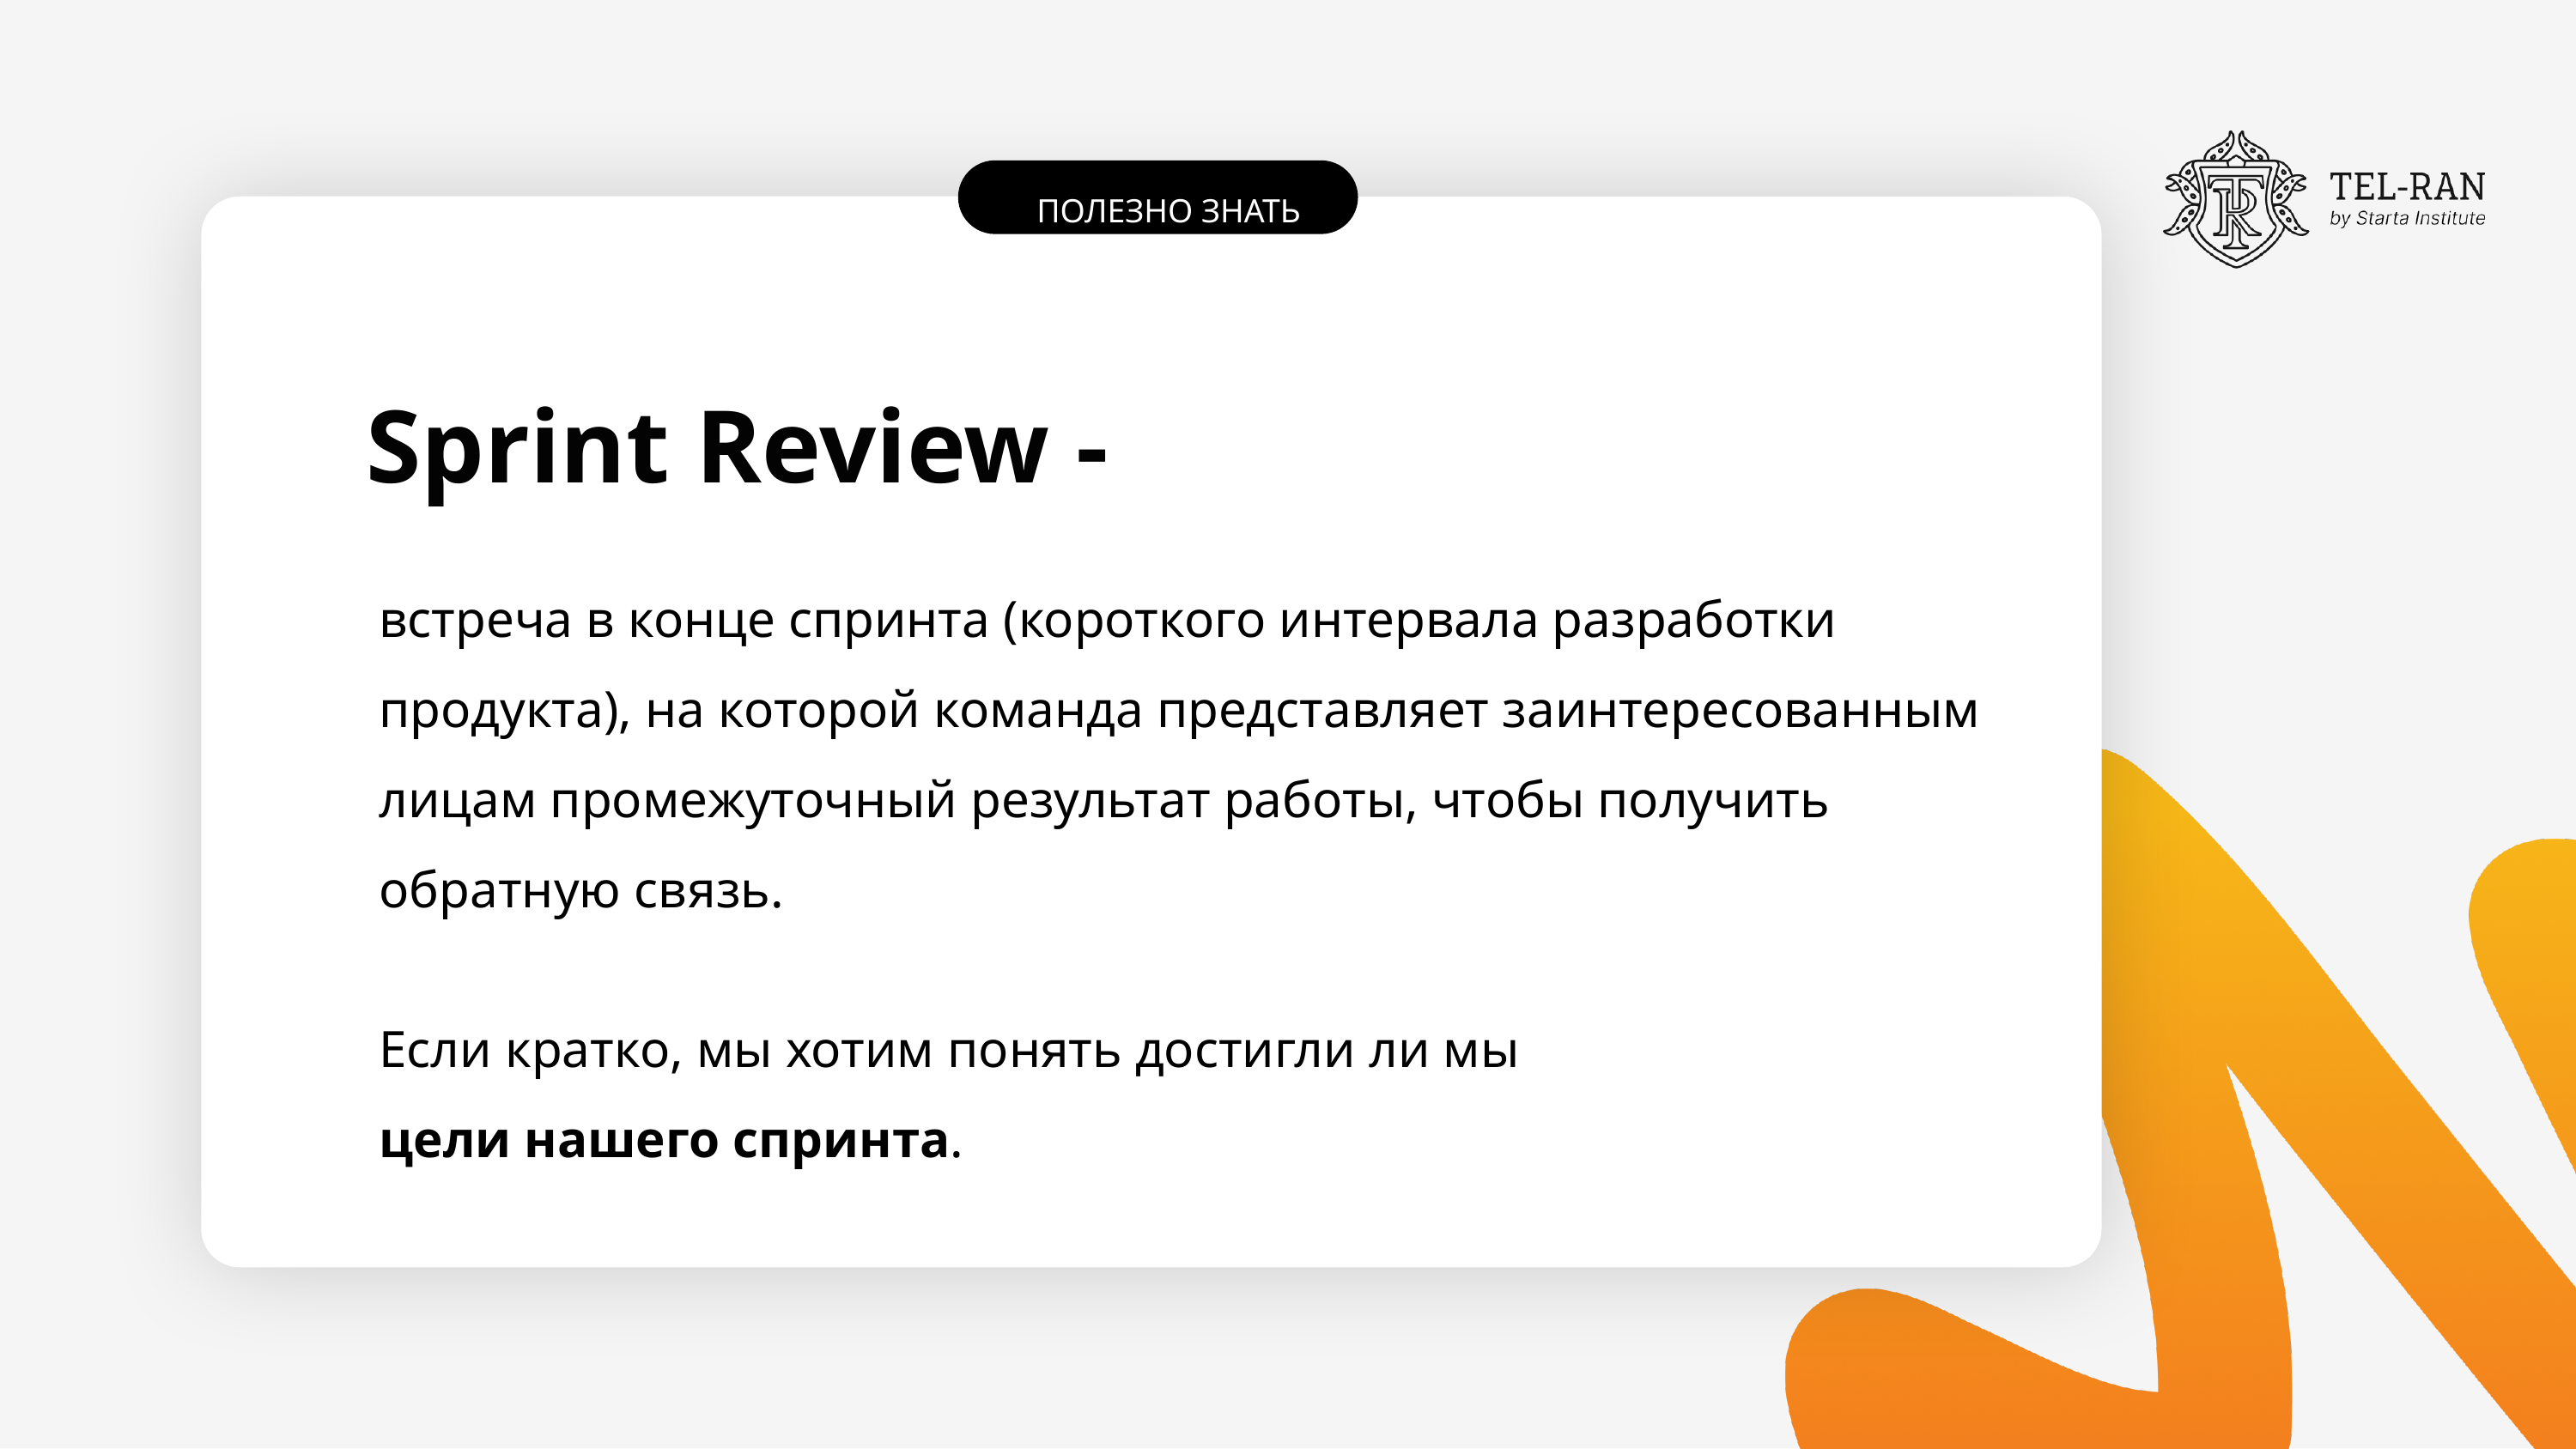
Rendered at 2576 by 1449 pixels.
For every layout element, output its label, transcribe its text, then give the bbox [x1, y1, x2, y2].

text_box встреча в конце спринта (короткого интервала разработки продукта), на которой команда представляет заинтересованным лицам промежуточный результат работы, чтобы получить обратную связь. [366, 550, 2000, 925]
text_box [201, 196, 2102, 1268]
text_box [957, 152, 1370, 234]
text_box [316, 433, 2000, 614]
picture [2163, 130, 2485, 269]
text_box Если кратко, мы хотим понять достигли ли мы цели нашего спринта. [366, 980, 1616, 1174]
text_box [0, 0, 2576, 1449]
picture [1620, 746, 2576, 1449]
text_box Sprint Review - [366, 396, 1930, 433]
